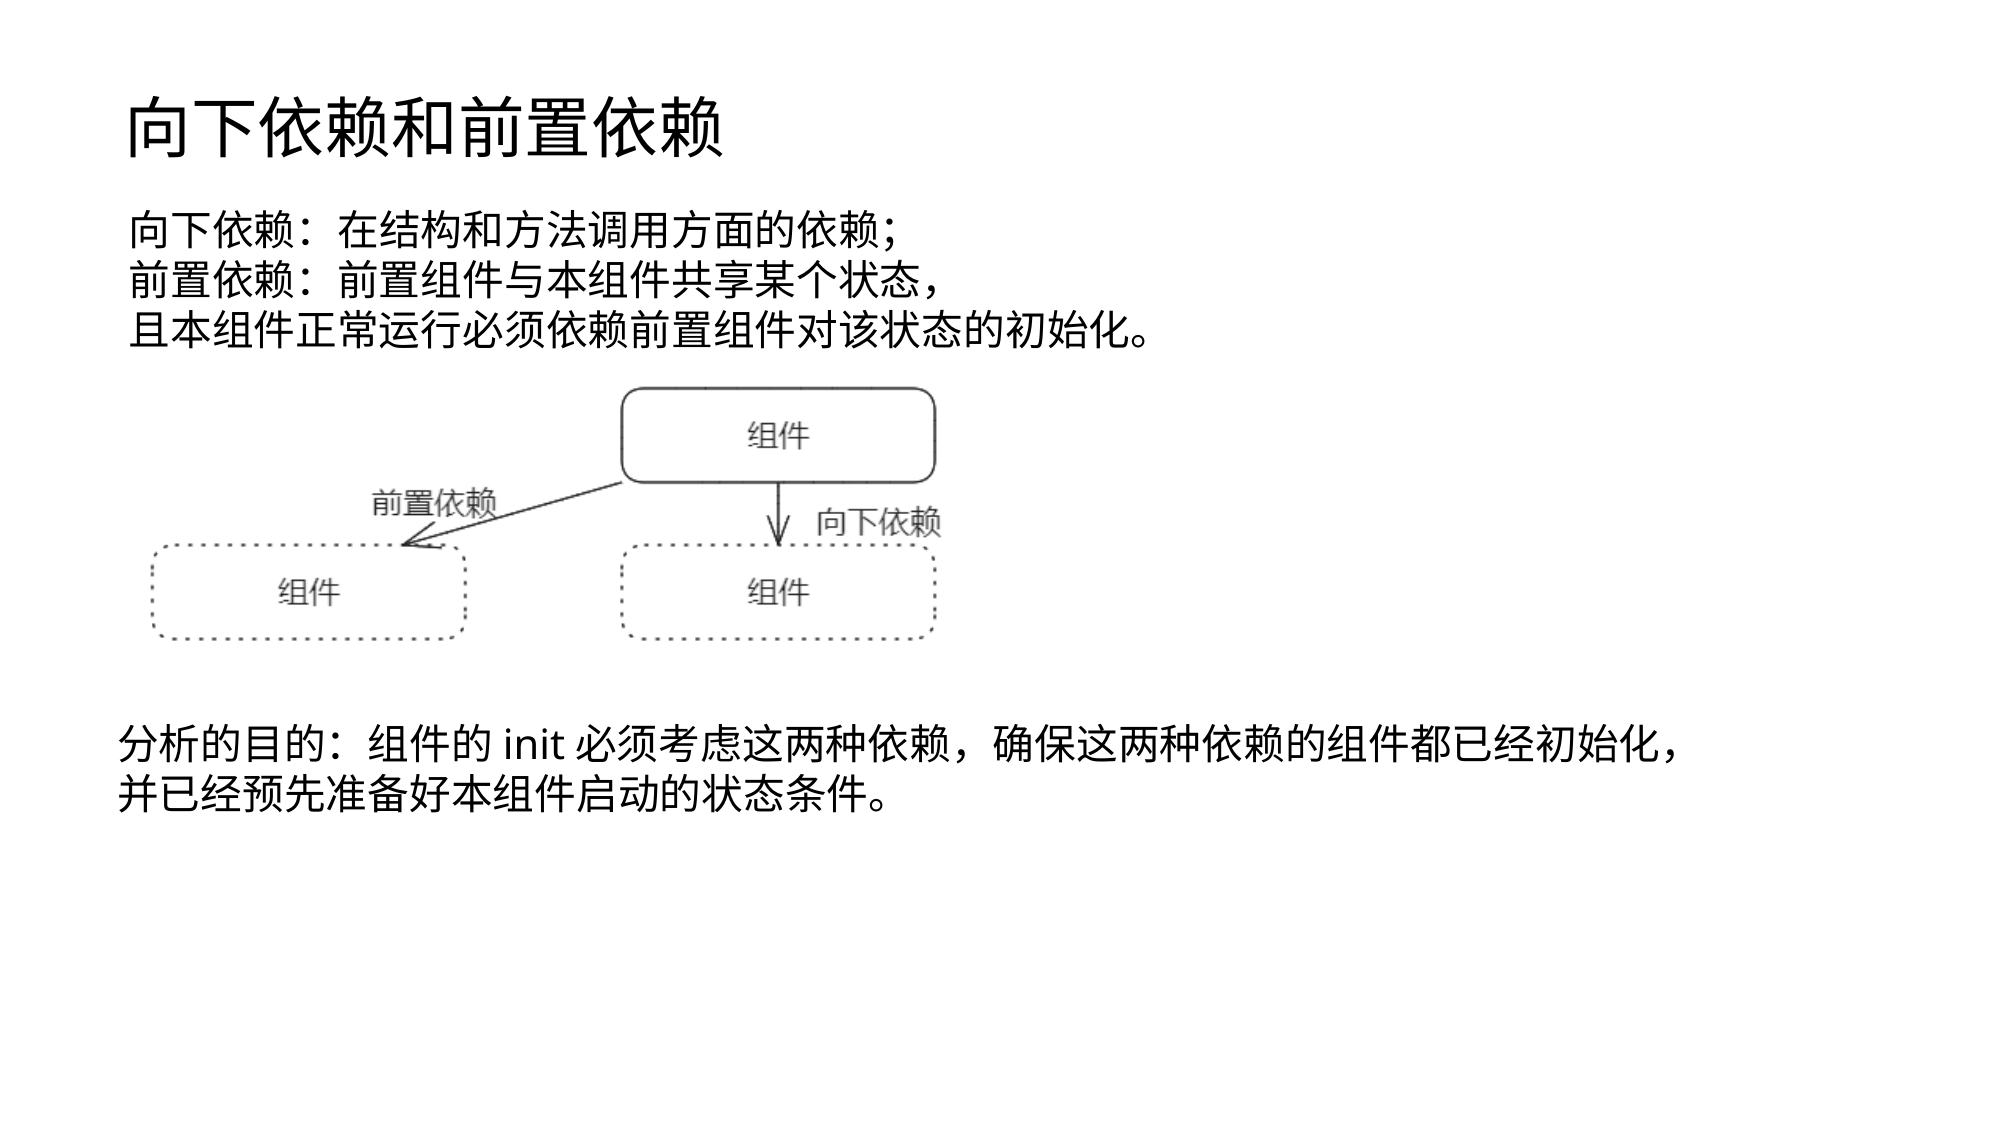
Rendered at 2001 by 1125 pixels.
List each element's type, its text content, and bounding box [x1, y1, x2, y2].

text_box 向下依赖：在结构和方法调用方面的依赖； 前置依赖：前置组件与本组件共享某个状态， 且本组件正常运行必须依赖前置组件对该状态的初始化。 [113, 196, 1188, 362]
text_box 向下依赖和前置依赖 [109, 78, 1479, 174]
text_box 分析的目的：组件的init必须考虑这两种依赖，确保这两种依赖的组件都已经初始化， 并已经预先准备好本组件启动的状态条件。 [102, 710, 1718, 825]
picture [137, 373, 957, 655]
